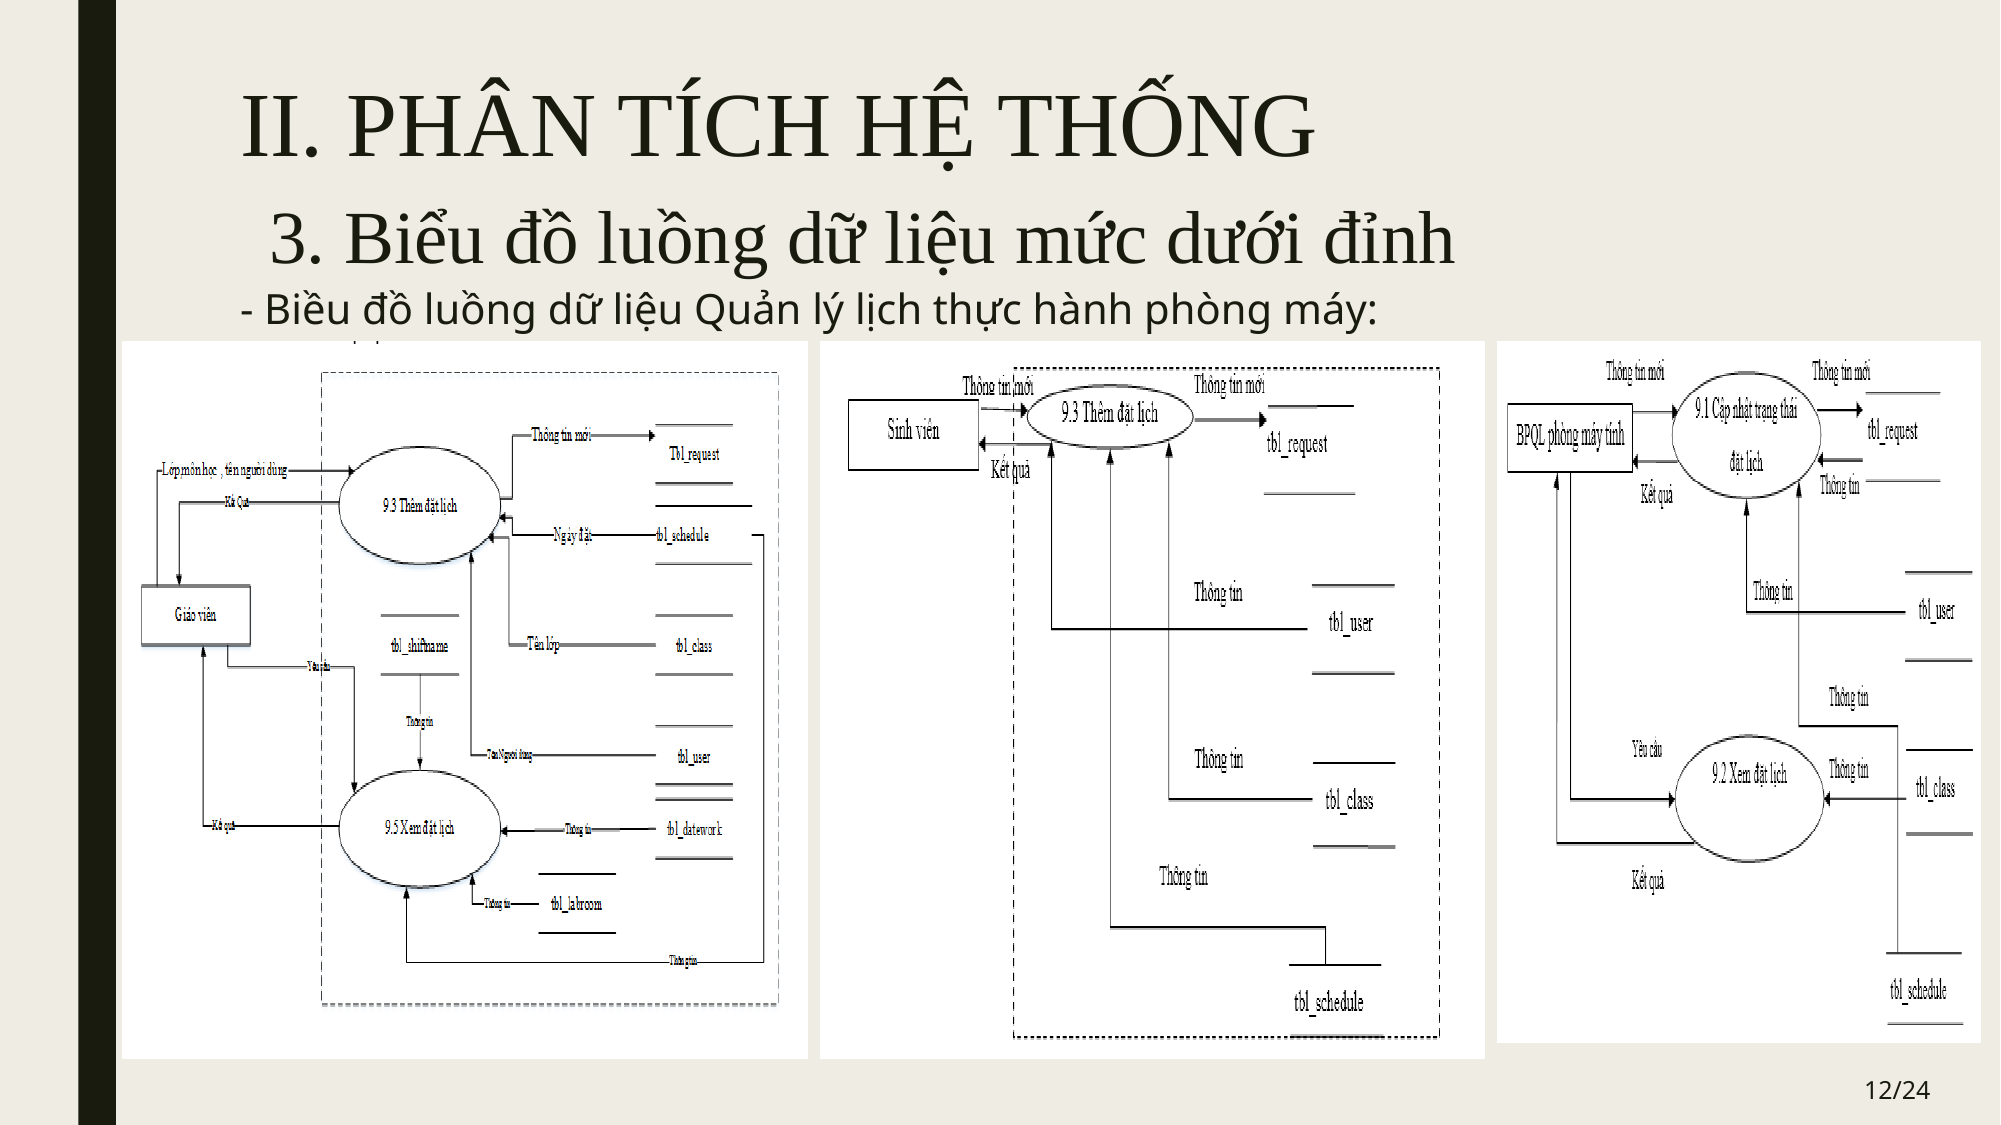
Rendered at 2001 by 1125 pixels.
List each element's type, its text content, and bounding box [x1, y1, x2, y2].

picture [820, 341, 1485, 1059]
picture [1497, 341, 1981, 1043]
picture [122, 341, 808, 1059]
list - Biều đồ luồng dữ liệu Quản lý lịch thực hành phòng máy: [225, 279, 1800, 1111]
text_box 3. Biểu đồ luồng dữ liệu mức dưới đỉnh [254, 192, 1830, 315]
text_box II. PHÂN TÍCH HỆ THỐNG [224, 70, 1800, 193]
slide_number 12/24 [1683, 1058, 1946, 1125]
